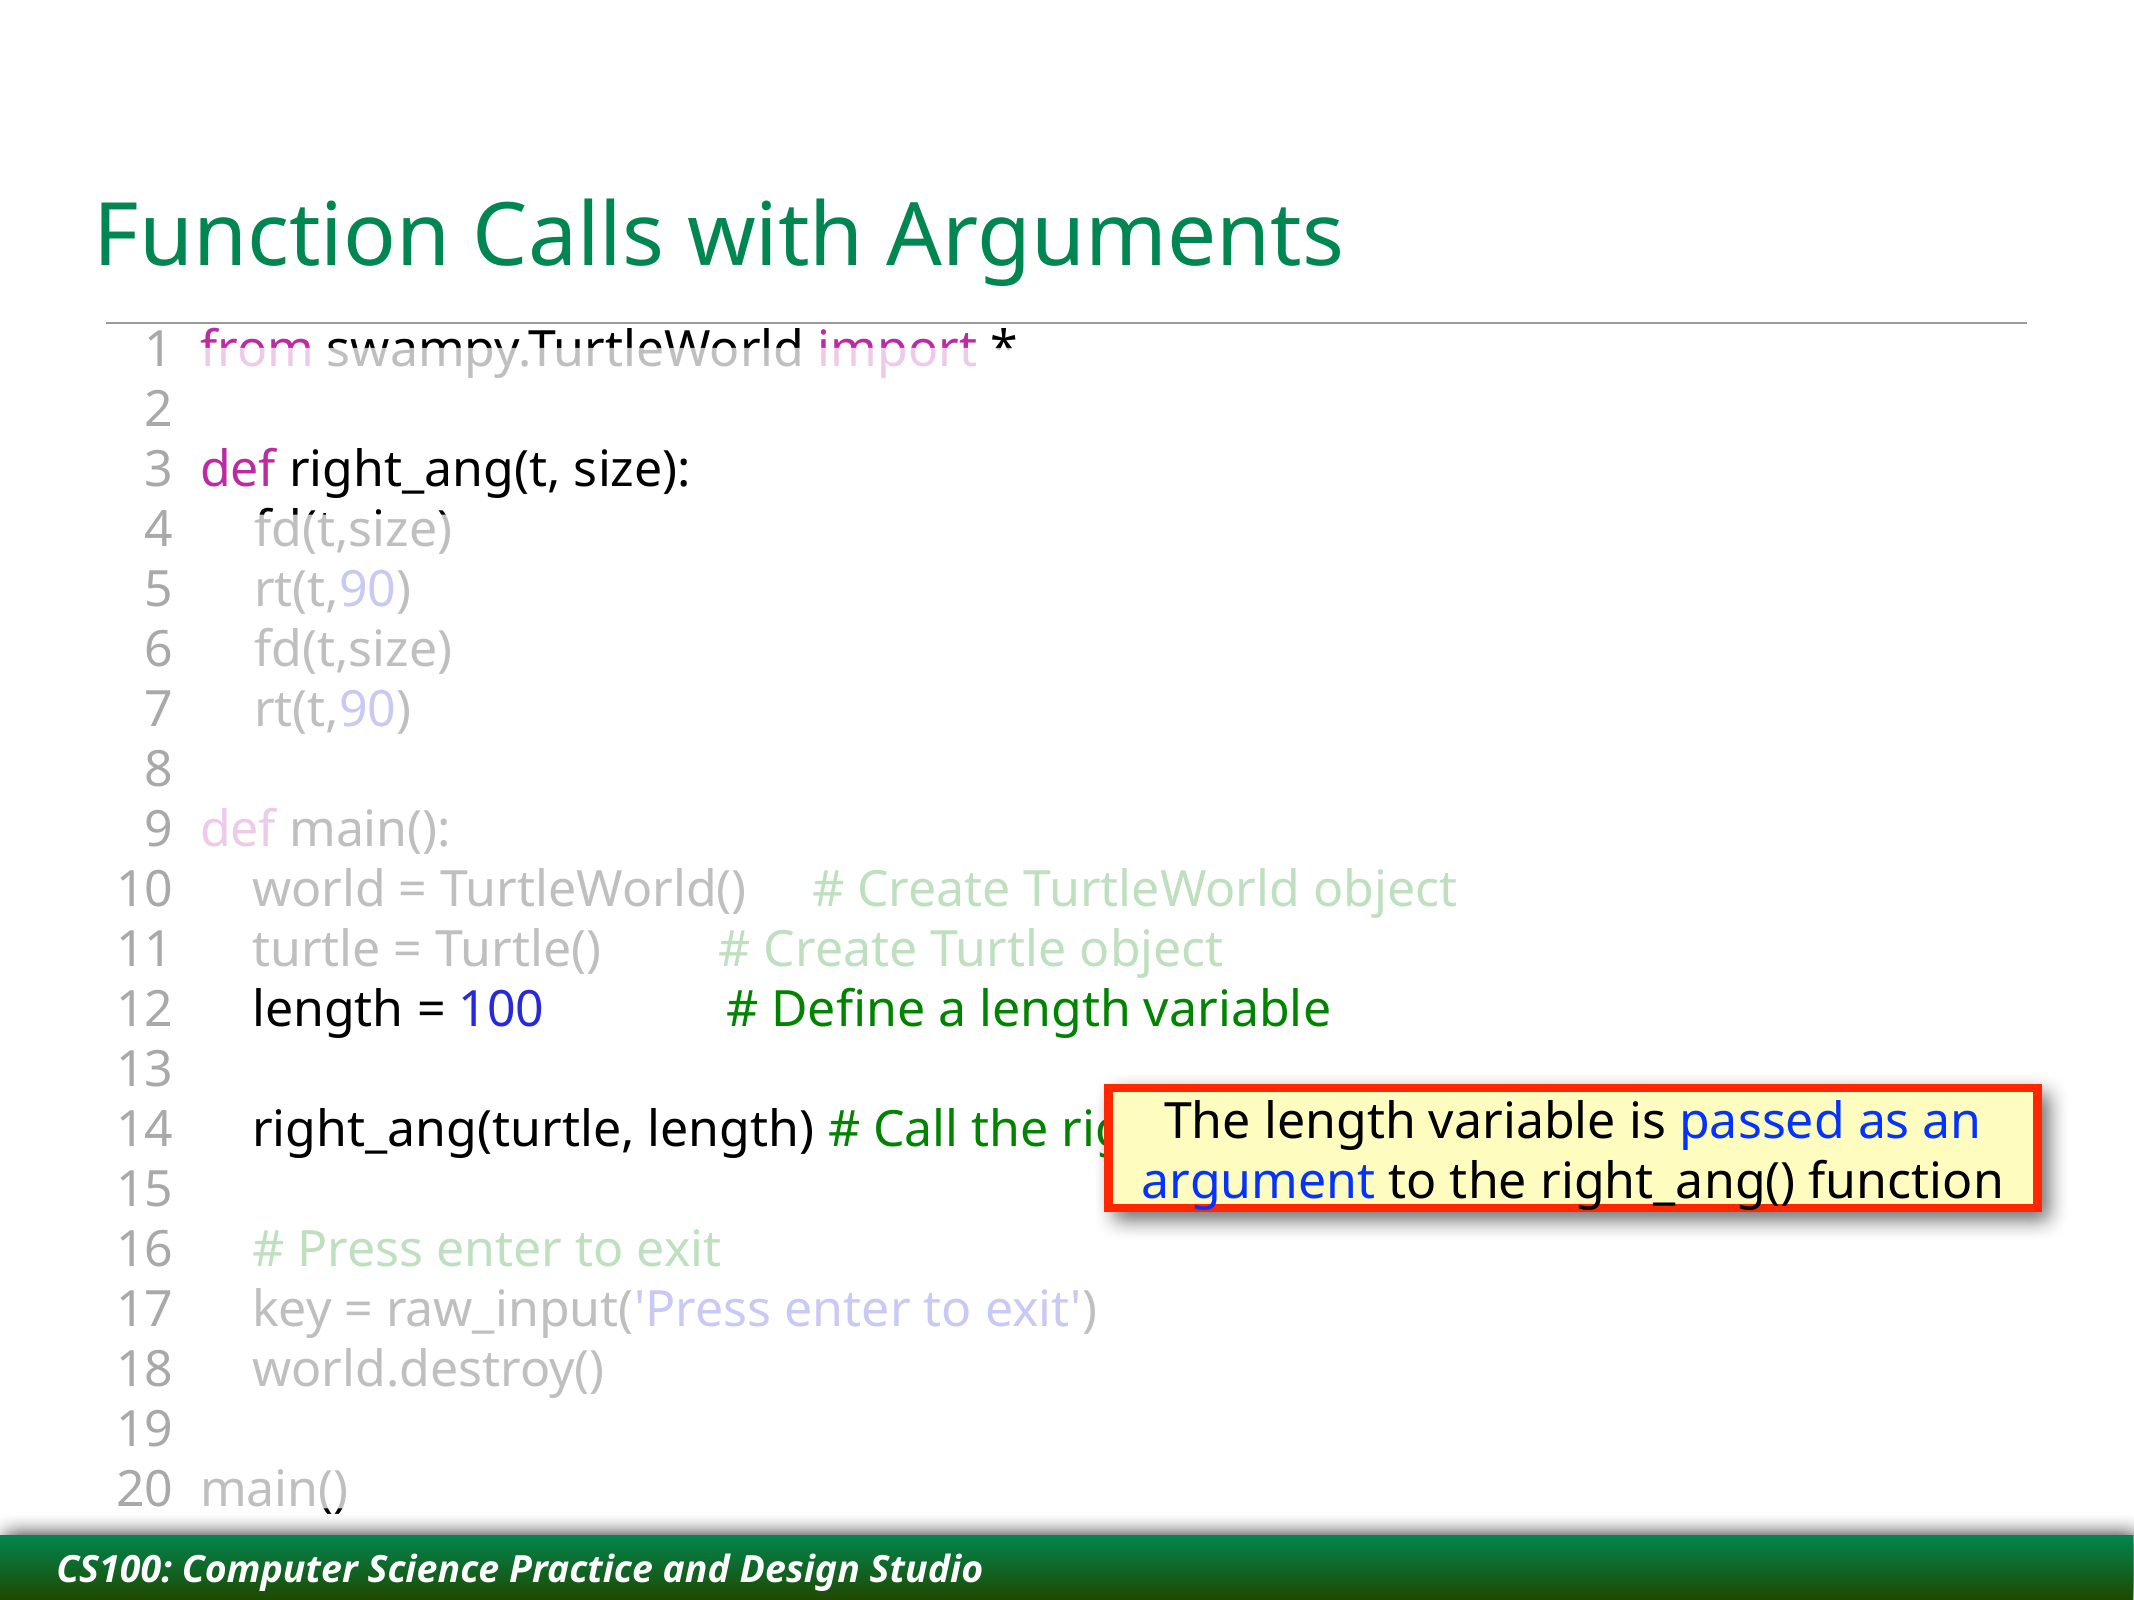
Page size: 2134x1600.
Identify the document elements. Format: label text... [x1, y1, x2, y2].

text_box 1 2 3 4 5 6 7 8 9 10 11 12 13 14 15 16 17 18 19 20 [95, 316, 173, 1517]
text_box [202, 347, 1900, 434]
text_box [202, 1187, 2028, 1509]
text_box from swampy.TurtleWorld import * def right_ang(t, size): fd(t,size) rt(t,90) fd(t,size) rt(t,90) def main(): world = TurtleWorld() # Create TurtleWorld object turtle = Turtle() # Create Turtle object length = 100 # Define a length variable right_ang(turtle, length) # Call the right_ang function # Press enter to exit key = raw_input('Press enter to exit') world.destroy() main() [200, 316, 2025, 1517]
title Function Calls with Arguments [93, 53, 2041, 284]
text_box The length variable is passed as an argument to the right_ang() function [1108, 1088, 2038, 1209]
slide_number [1986, 1534, 2049, 1600]
text_box [202, 514, 2028, 982]
